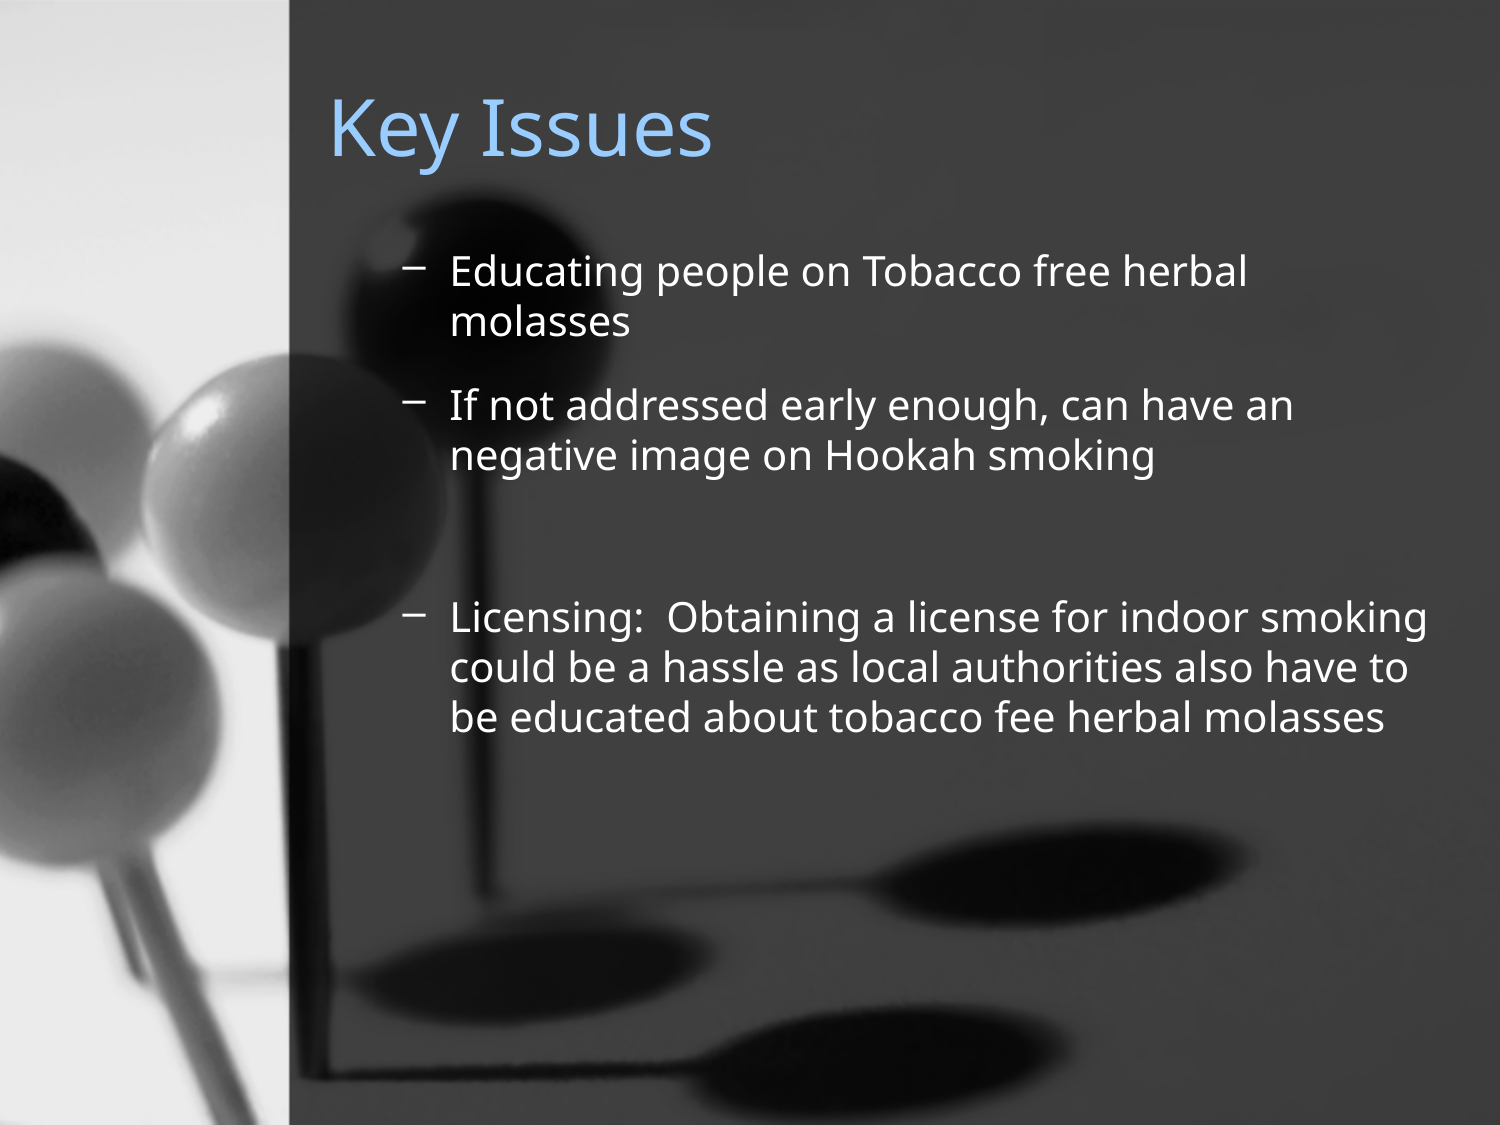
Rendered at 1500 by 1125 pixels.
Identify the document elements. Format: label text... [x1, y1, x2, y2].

list Educating people on Tobacco free herbal molasses If not addressed early enough, can have an negative image on Hookah smoking Licensing: Obtaining a license for indoor smoking could be a hassle as local authorities also have to be educated about tobacco fee herbal molasses [312, 237, 1451, 1001]
title Key Issues [312, 37, 1451, 213]
picture [0, 0, 1500, 1125]
